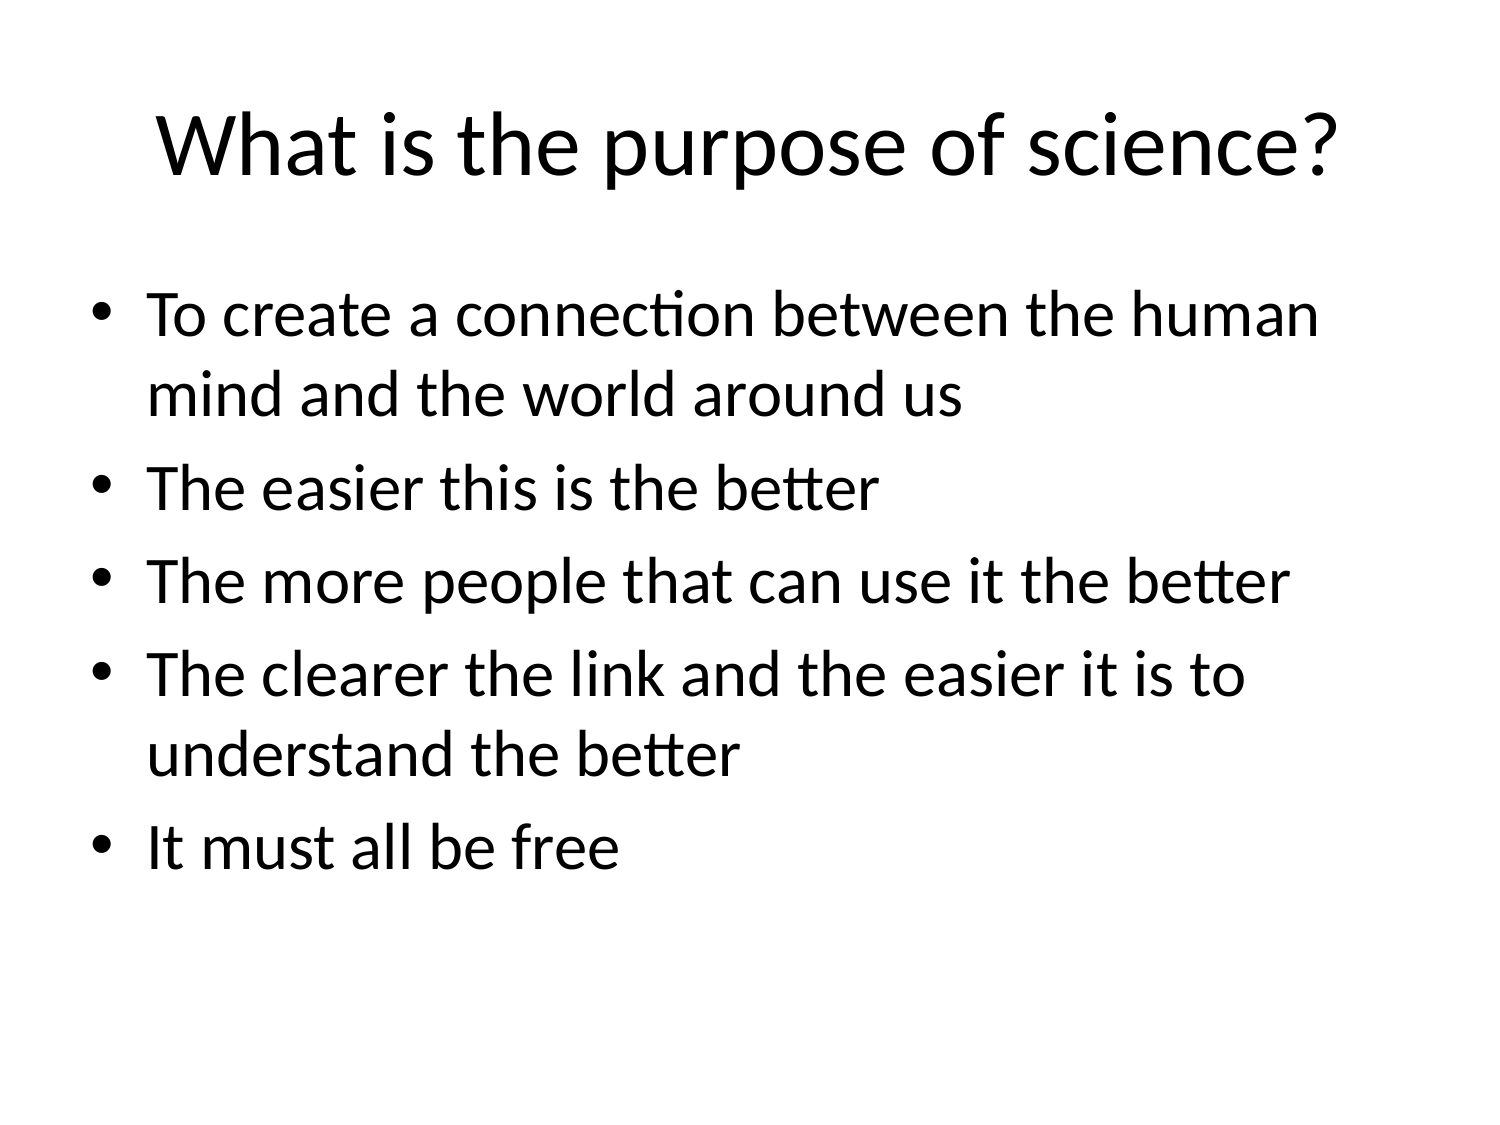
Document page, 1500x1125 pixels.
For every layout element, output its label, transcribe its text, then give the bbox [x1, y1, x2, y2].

title What is the purpose of science? [75, 45, 1425, 233]
list To create a connection between the human mind and the world around us The easier this is the better The more people that can use it the better The clearer the link and the easier it is to understand the better It must all be free [75, 262, 1425, 1005]
